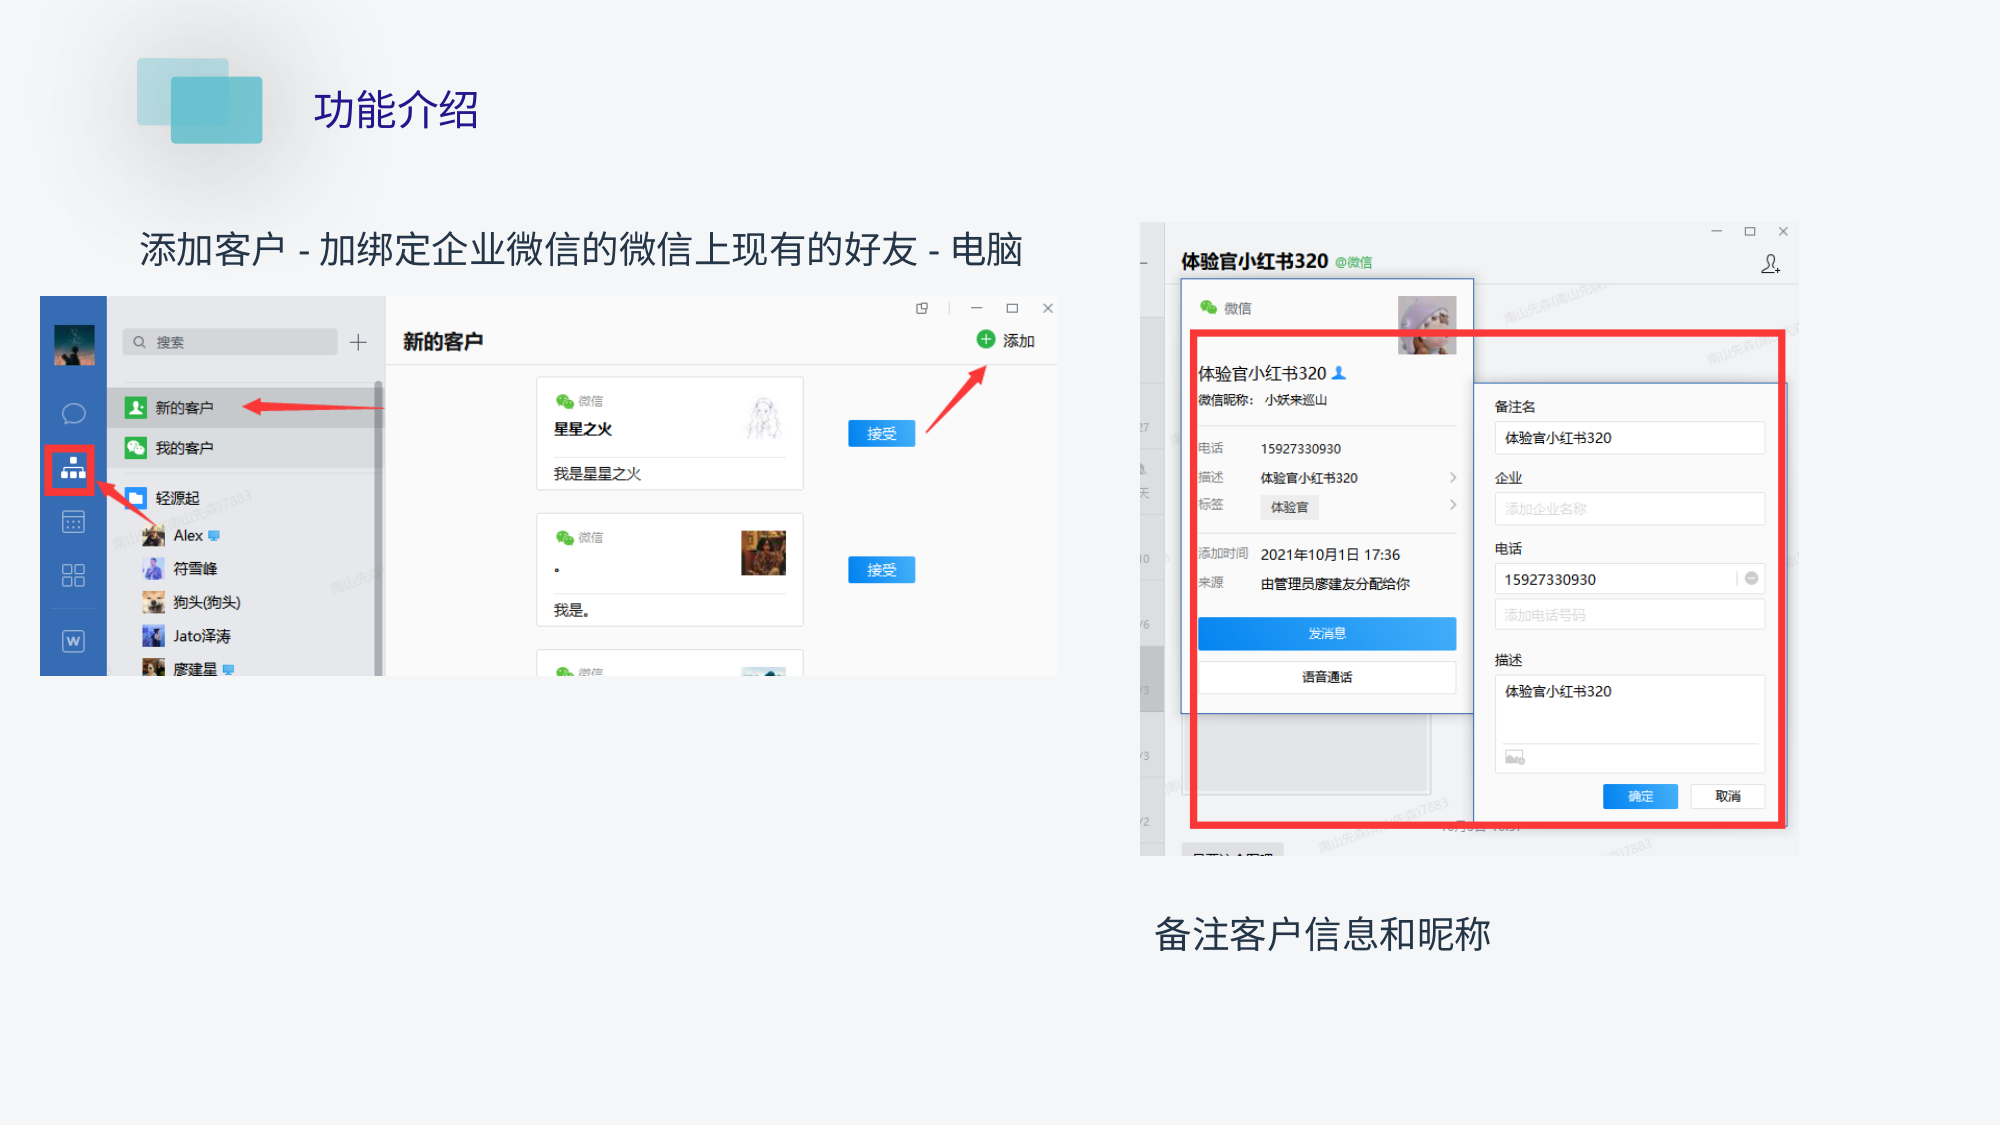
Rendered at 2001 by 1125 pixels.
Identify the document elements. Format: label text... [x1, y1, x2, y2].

text_box [136, 57, 230, 127]
picture [1140, 222, 1799, 856]
text_box 备注客户信息和昵称 [1140, 881, 1592, 964]
text_box 功能介绍 [298, 76, 772, 142]
picture [40, 296, 1057, 676]
text_box 添加客户-加绑定企业微信的微信上现有的好友-电脑 [124, 196, 1056, 279]
